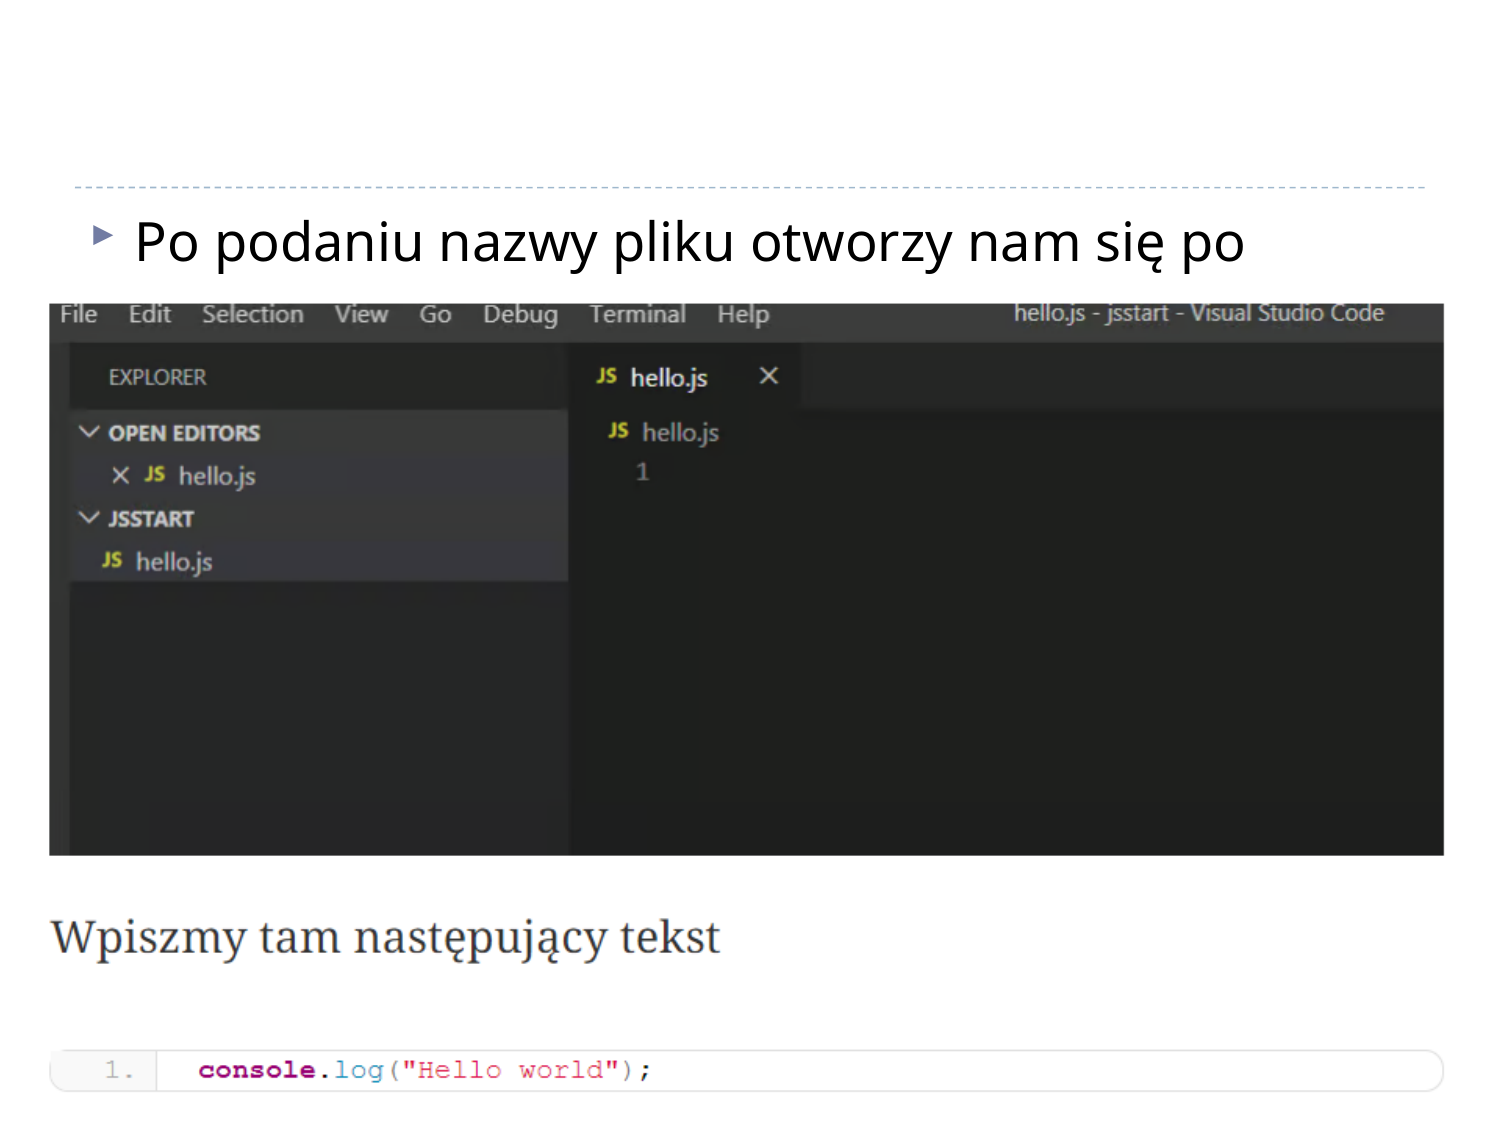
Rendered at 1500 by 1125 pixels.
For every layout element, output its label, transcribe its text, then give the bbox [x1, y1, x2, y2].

picture [23, 282, 1477, 1125]
list Po podaniu nazwy pliku otworzy nam się po prawej stronie edytor, w którym możemy pisać kod [75, 200, 1425, 282]
